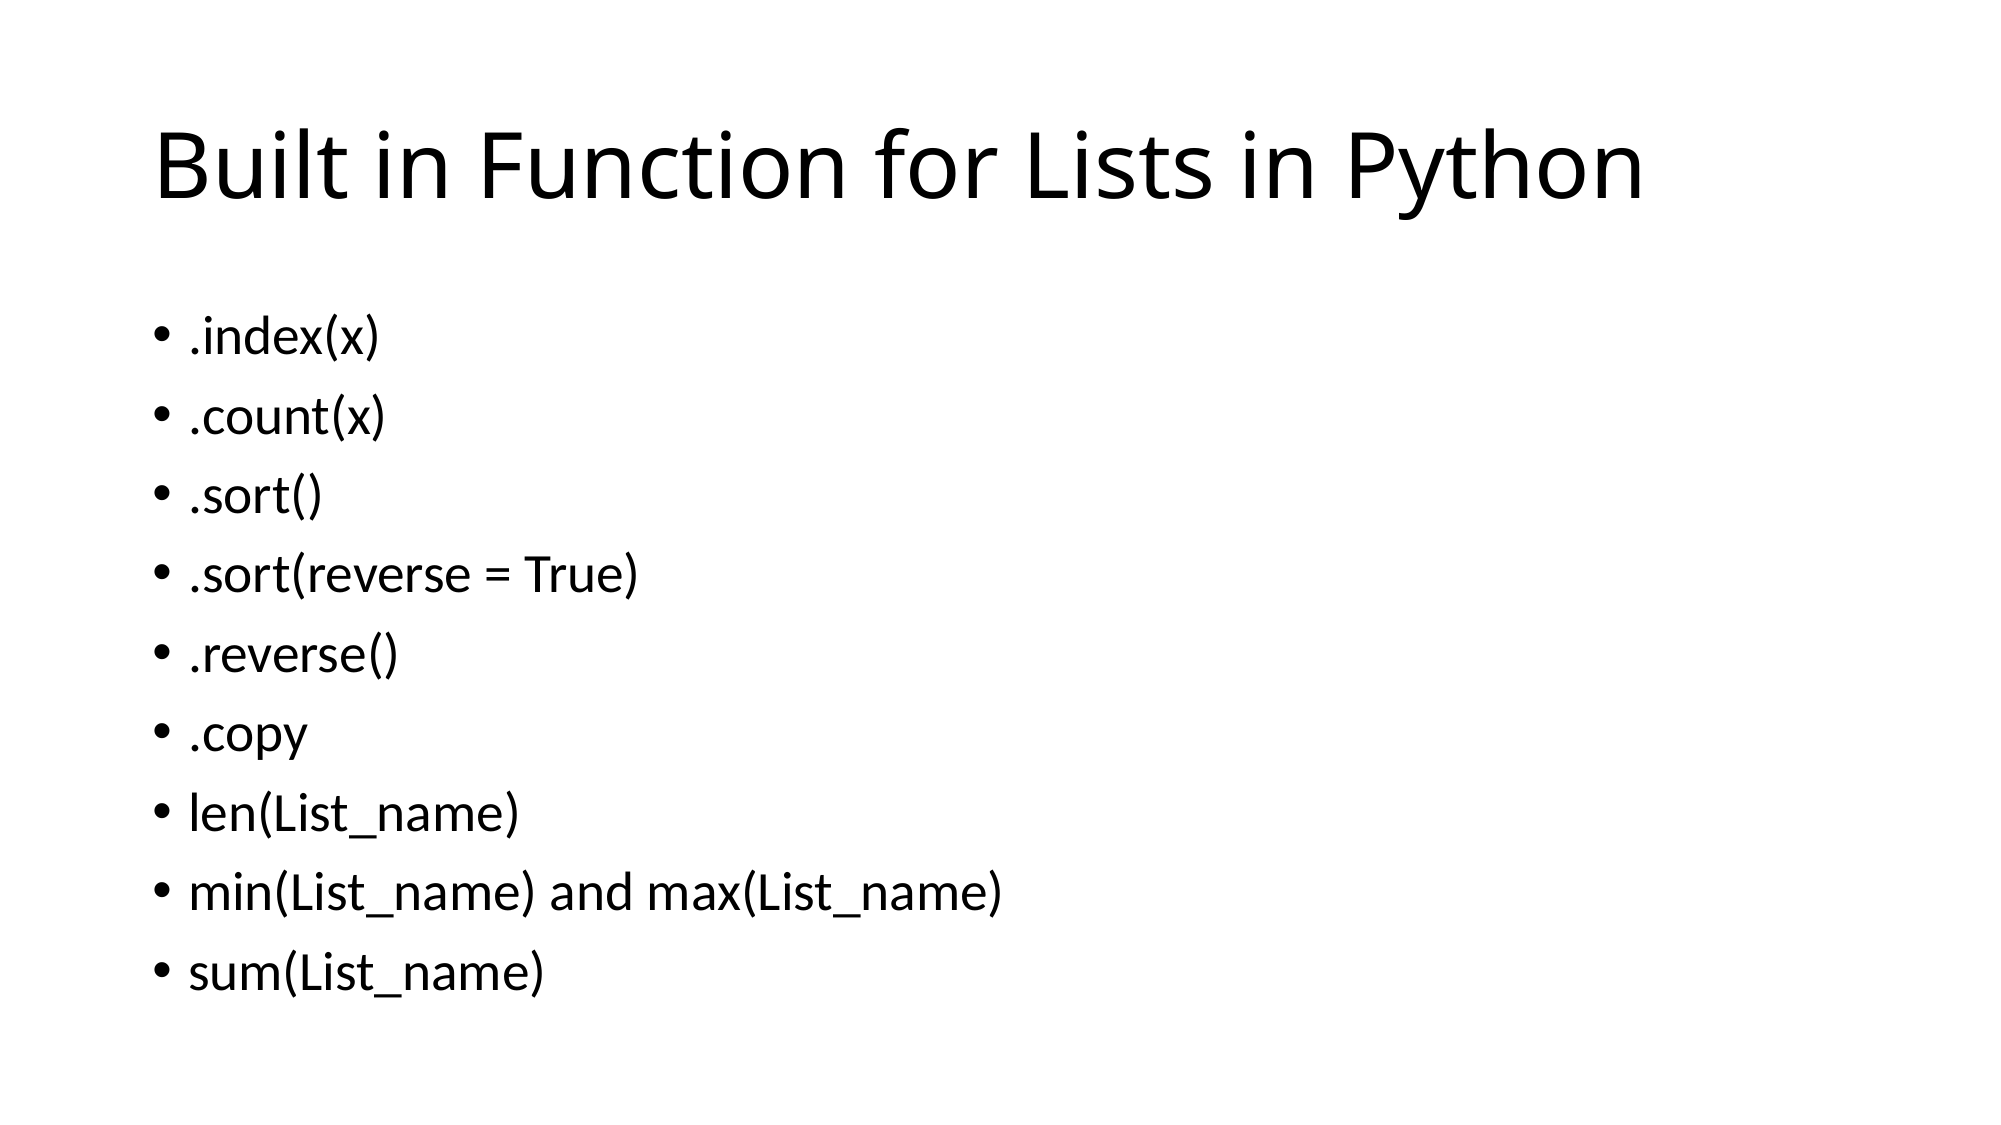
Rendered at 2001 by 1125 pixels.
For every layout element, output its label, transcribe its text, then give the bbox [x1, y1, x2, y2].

title Built in Function for Lists in Python [137, 59, 1863, 278]
list .index(x) .count(x) .sort() .sort(reverse = True) .reverse() .copy len(List_name) min(List_name) and max(List_name) sum(List_name) [137, 299, 1863, 1014]
